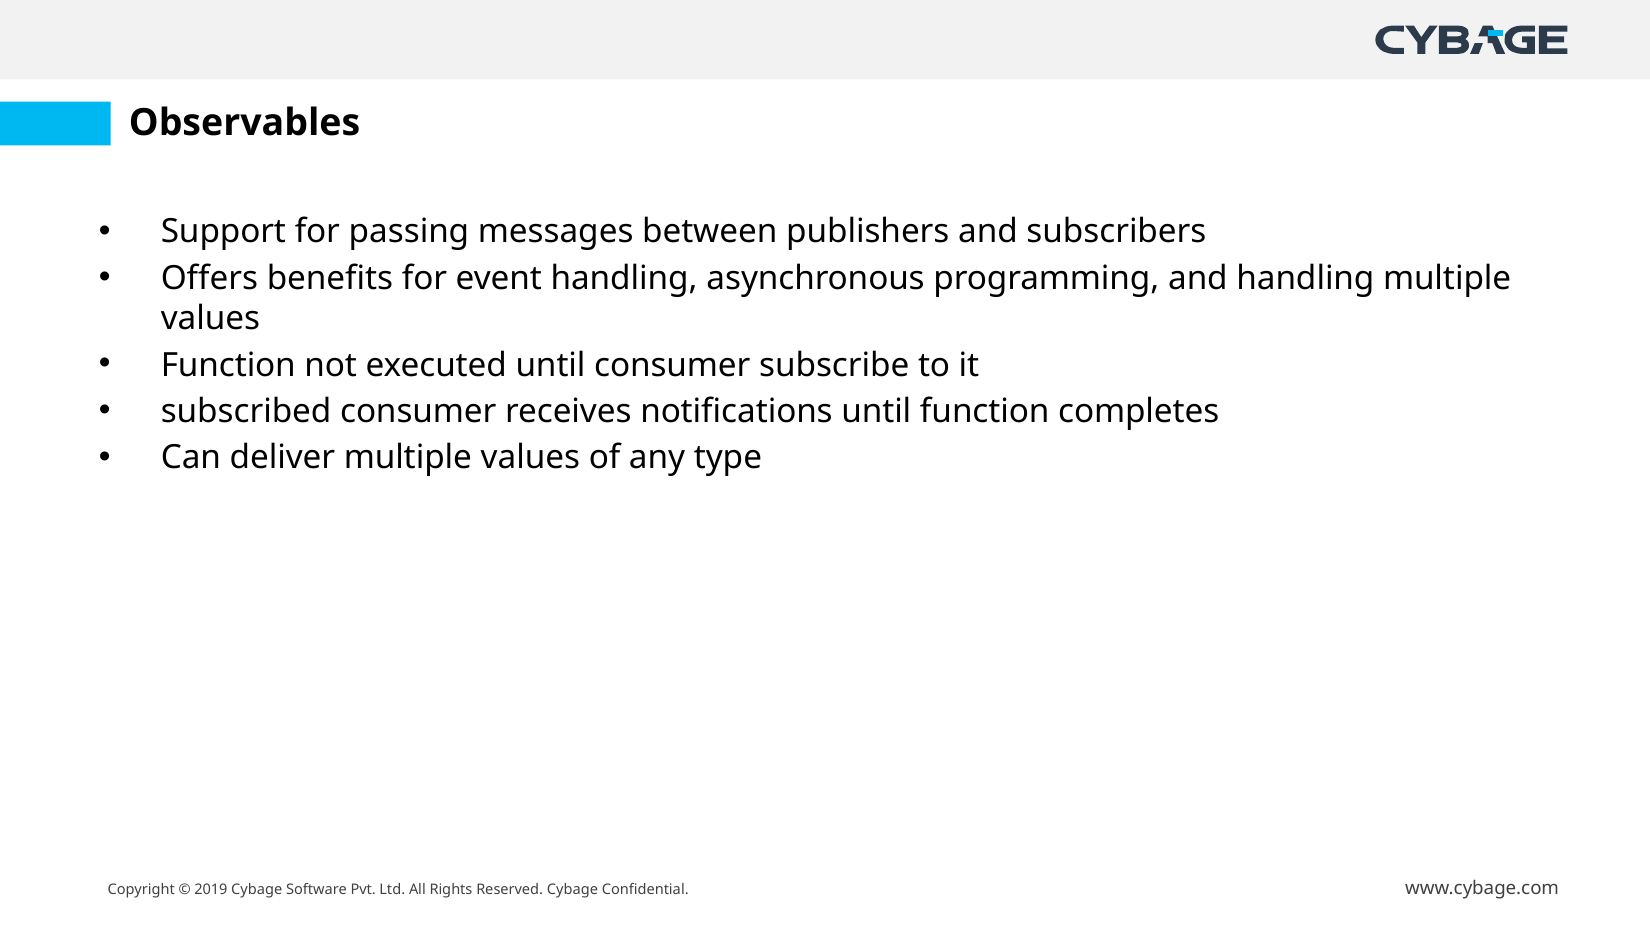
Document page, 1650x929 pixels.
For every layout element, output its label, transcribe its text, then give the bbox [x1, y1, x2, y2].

list Support for passing messages between publishers and subscribers Offers benefits for event handling, asynchronous programming, and handling multiple values Function not executed until consumer subscribe to it subscribed consumer receives notifications until function completes Can deliver multiple values of any type [82, 201, 1568, 815]
title Observables [112, 89, 1598, 171]
